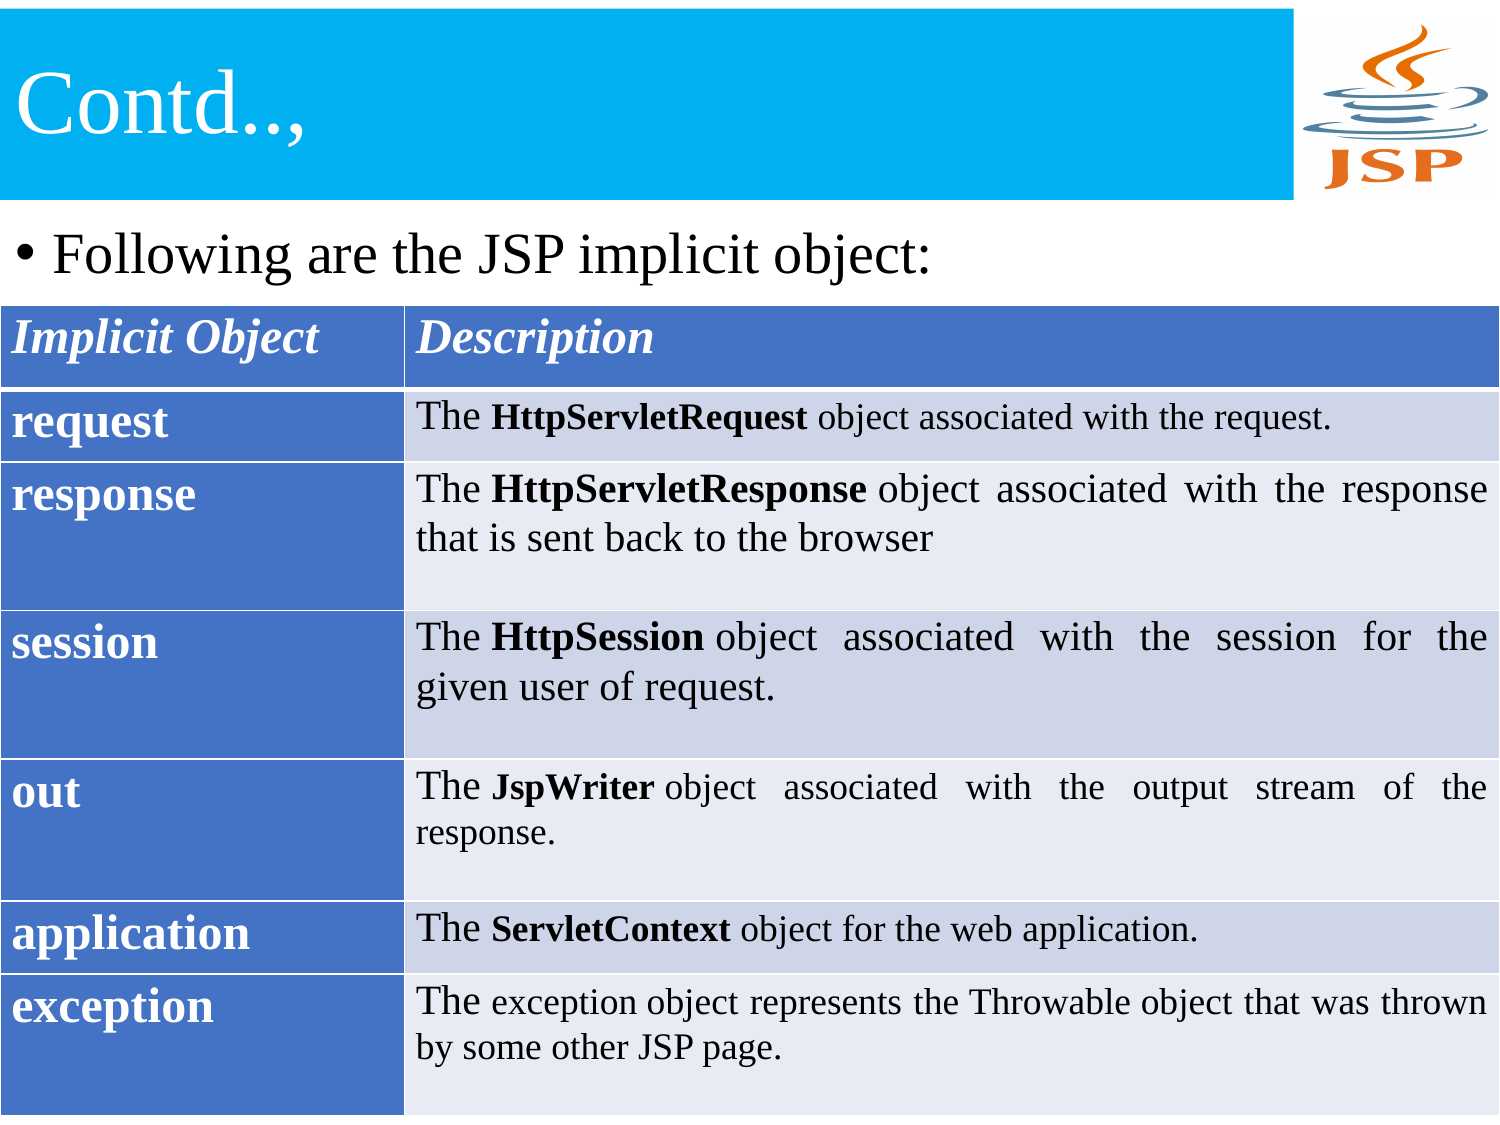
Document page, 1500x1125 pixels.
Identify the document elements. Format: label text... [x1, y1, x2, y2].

table_cell session [1, 611, 404, 758]
table_cell The HttpServletResponse object associated with the response that is sent back to the browser [405, 463, 1499, 610]
table_cell The ServletContext object for the web application. [405, 902, 1499, 973]
table_cell exception [1, 975, 404, 1115]
table_cell out [1, 760, 404, 900]
table_cell response [1, 463, 404, 610]
title Contd.., [0, 8, 1294, 200]
table_cell The JspWriter object associated with the output stream of the response. [405, 760, 1499, 900]
table_cell application [1, 902, 404, 973]
table_header Description [405, 306, 1499, 387]
table_cell The HttpServletRequest object associated with the request. [405, 392, 1499, 461]
picture [1294, 23, 1496, 194]
table_cell The exception object represents the Throwable object that was thrown by some other JSP page. [405, 975, 1499, 1115]
table_cell request [1, 392, 404, 461]
list Following are the JSP implicit object: [0, 215, 1420, 304]
table_cell The HttpSession object associated with the session for the given user of request. [405, 611, 1499, 758]
table_header Implicit Object [1, 306, 404, 387]
